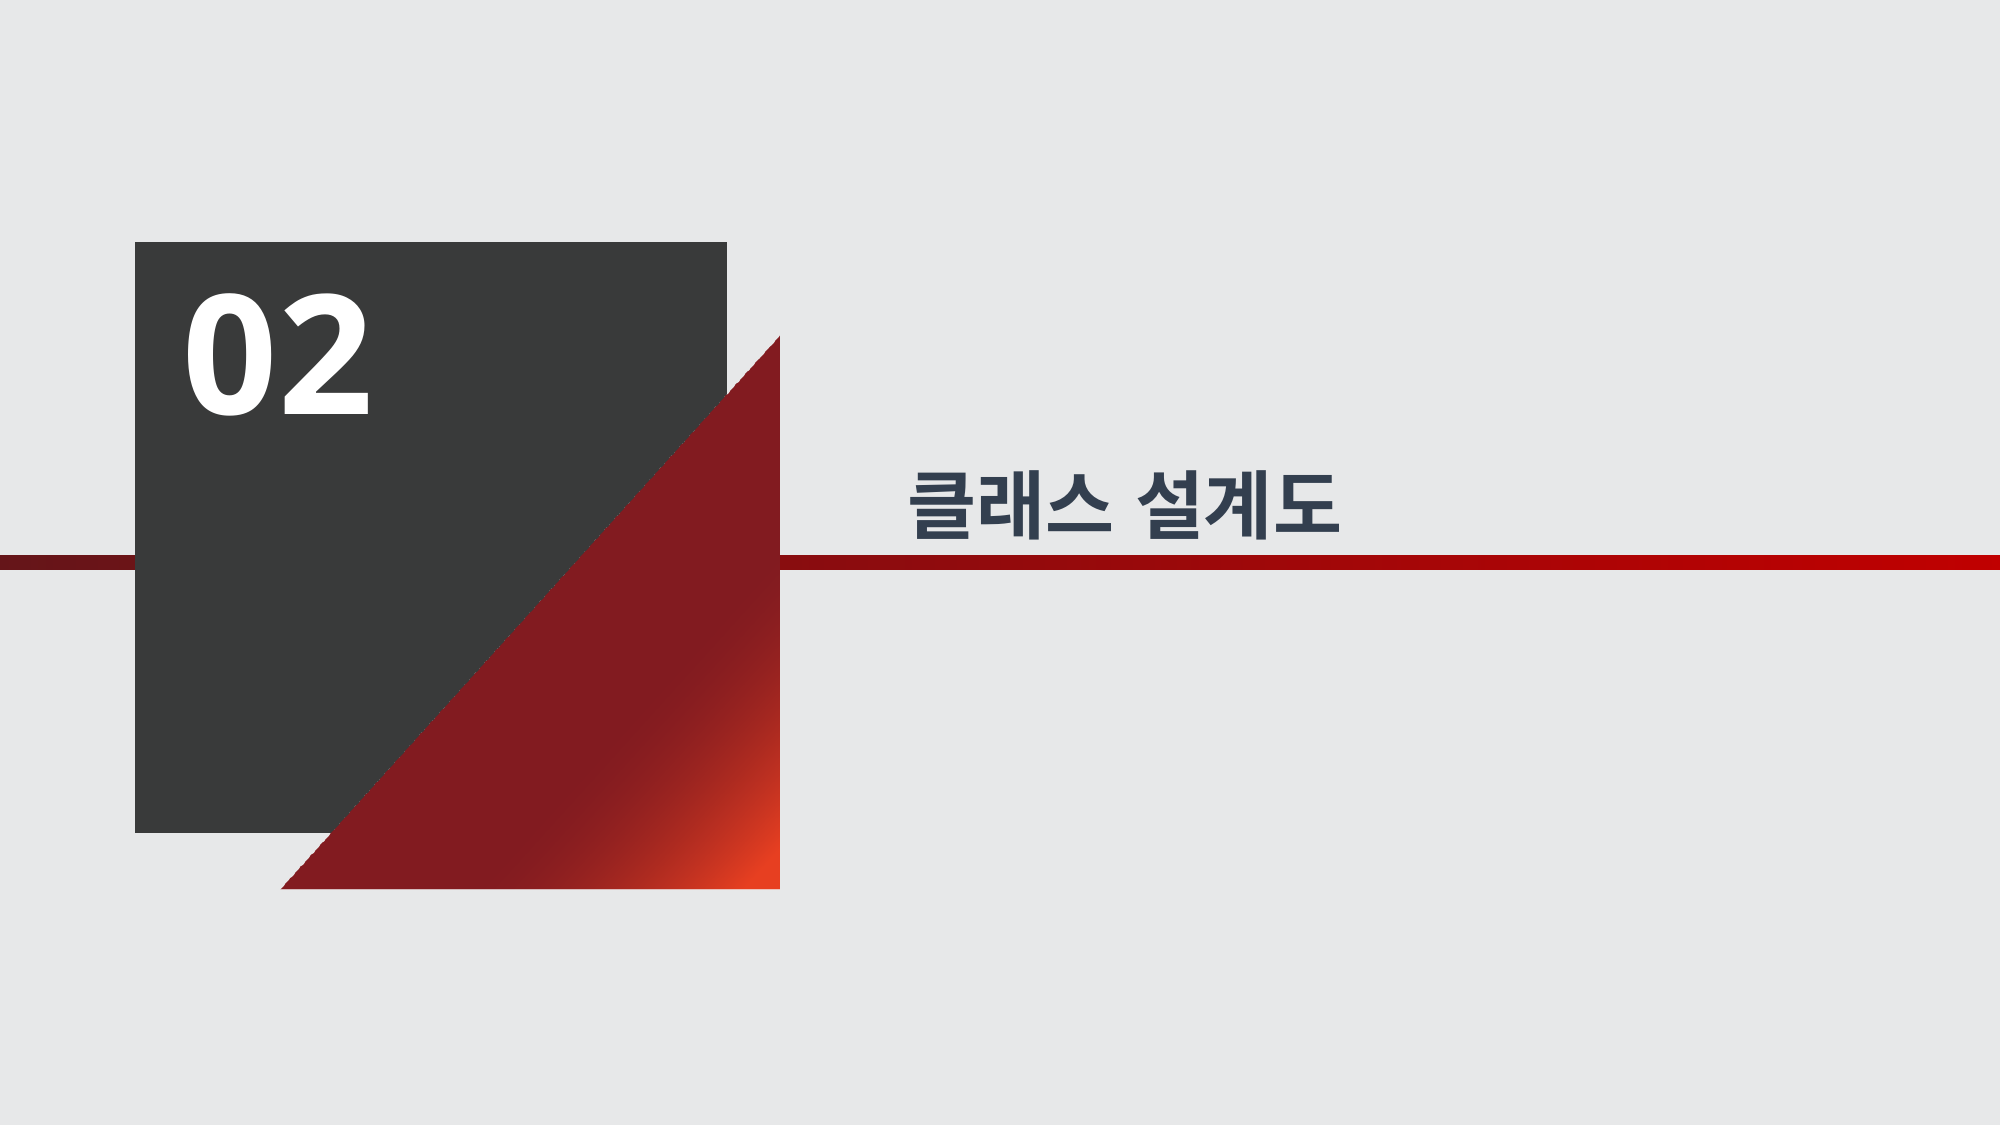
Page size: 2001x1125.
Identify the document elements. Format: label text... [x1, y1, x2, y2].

list 02 [168, 262, 483, 439]
list 클래스 설계도 [892, 434, 1932, 585]
picture [135, 105, 780, 890]
